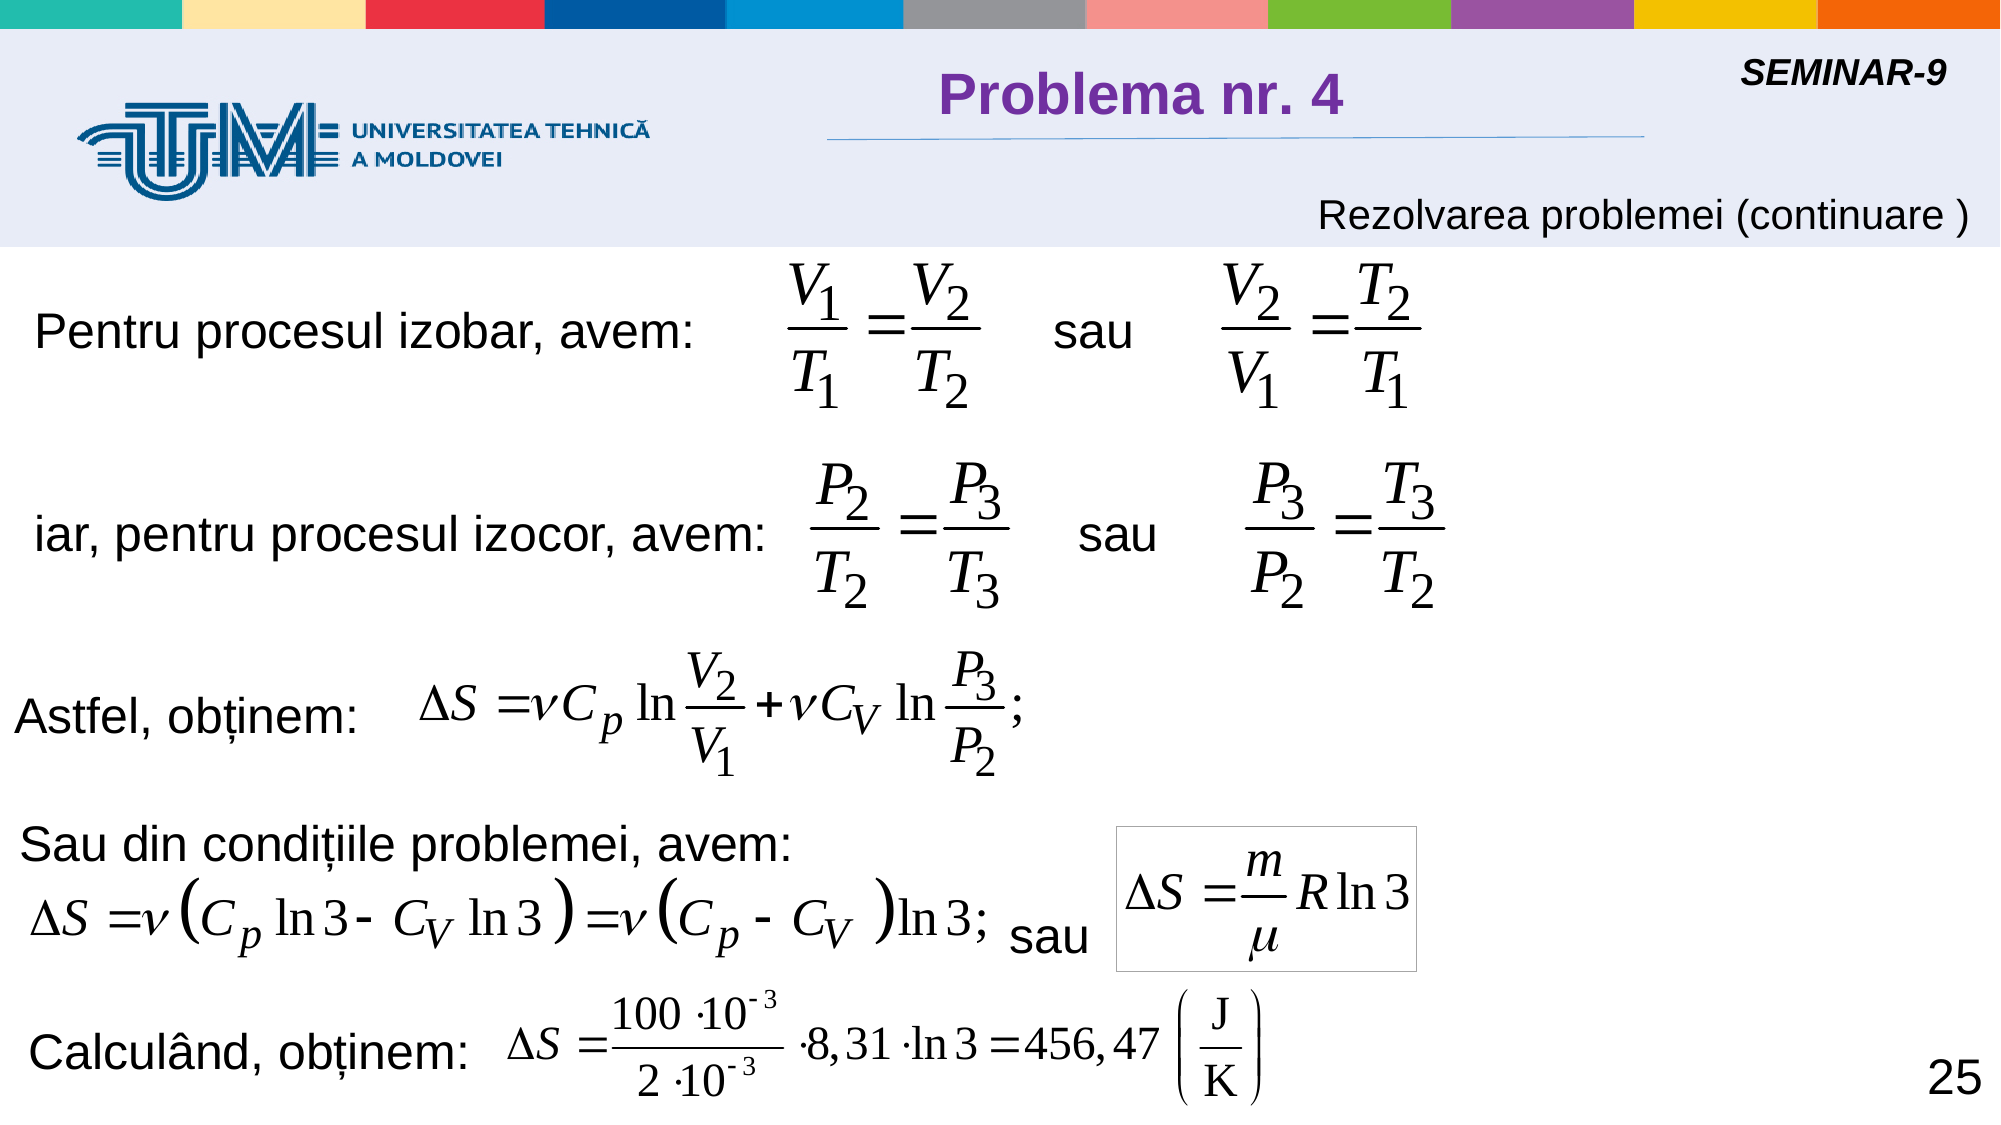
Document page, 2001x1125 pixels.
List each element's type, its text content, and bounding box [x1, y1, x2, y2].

text_box 25 [1899, 1036, 2000, 1112]
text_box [1235, 446, 1458, 622]
text_box Calculând, obținem: [13, 982, 499, 1088]
text_box Rezolvarea problemei (continuare ) [1302, 179, 1986, 245]
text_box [1211, 245, 1434, 421]
text_box sau [1038, 261, 1157, 367]
text_box sau [994, 866, 1113, 972]
text_box Problema nr. 4 [891, 49, 1424, 134]
text_box Sau din condițiile problemei, avem: [4, 774, 813, 879]
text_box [800, 446, 1023, 622]
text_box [21, 868, 997, 975]
text_box Astfel, obținem: [0, 646, 410, 752]
text_box SEMINAR-9 [1725, 40, 1962, 101]
text_box Pentru procesul izobar, avem: [19, 261, 735, 367]
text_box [499, 976, 1274, 1116]
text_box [410, 636, 1033, 787]
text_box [1116, 826, 1417, 972]
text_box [827, 136, 1645, 140]
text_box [778, 245, 995, 421]
text_box sau [1063, 464, 1182, 569]
text_box iar, pentru procesul izocor, avem: [19, 464, 800, 569]
picture [0, 0, 2001, 1125]
